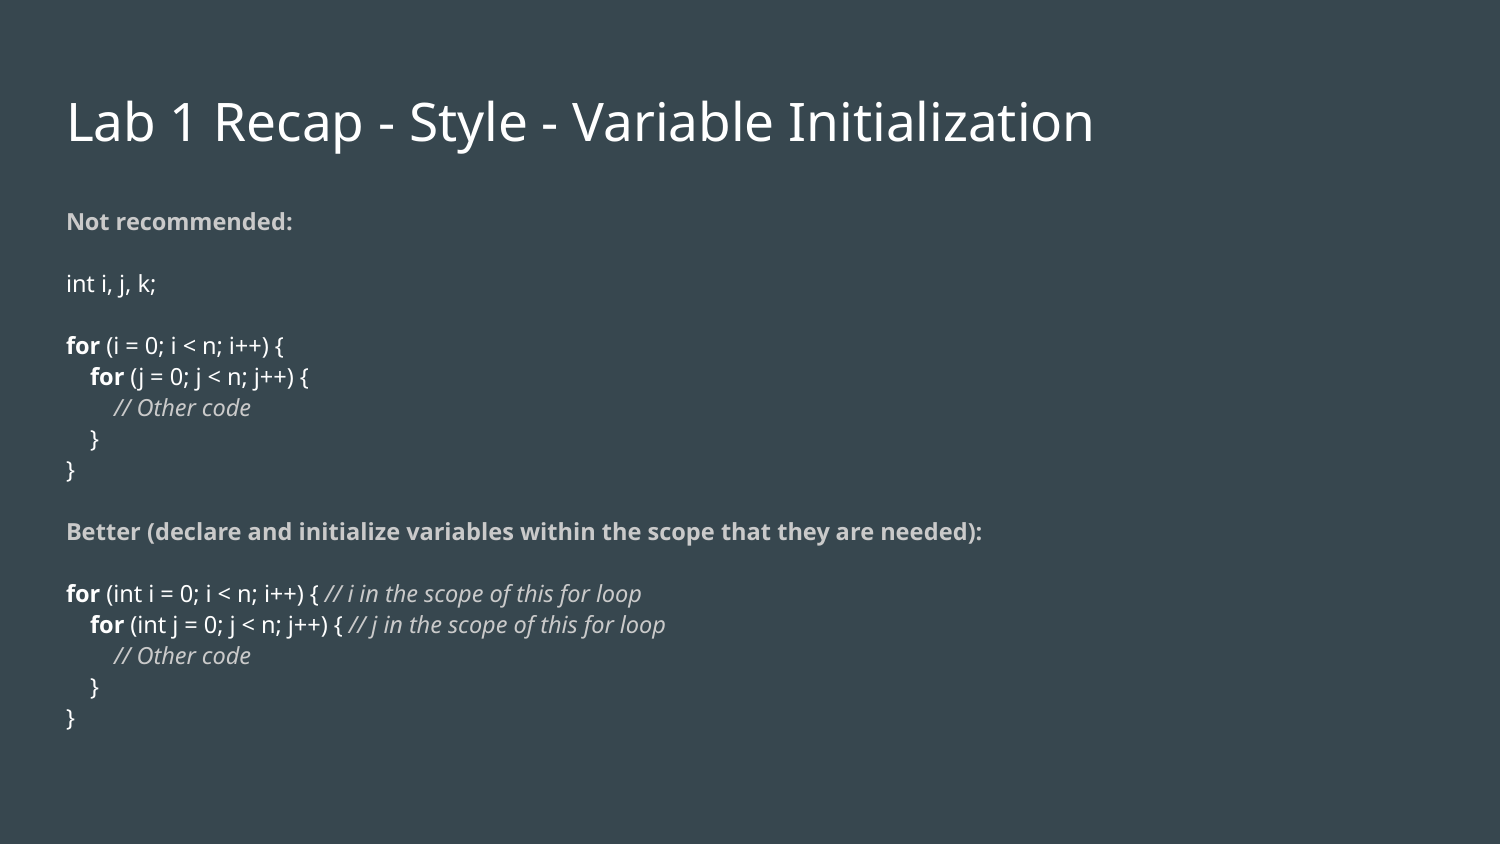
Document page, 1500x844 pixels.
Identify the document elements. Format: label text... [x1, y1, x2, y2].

title Lab 1 Recap - Style - Variable Initialization [51, 72, 1449, 167]
list Not recommended: int i, j, k; for (i = 0; i < n; i++) { for (j = 0; j < n; j++) { // Other code } } Better (declare and initialize variables within the scope that they are needed): for (int i = 0; i < n; i++) { // i in the scope of this for loop for (int j = 0; j < n; j++) { // j in the scope of this for loop // Other code } } [51, 189, 1449, 750]
